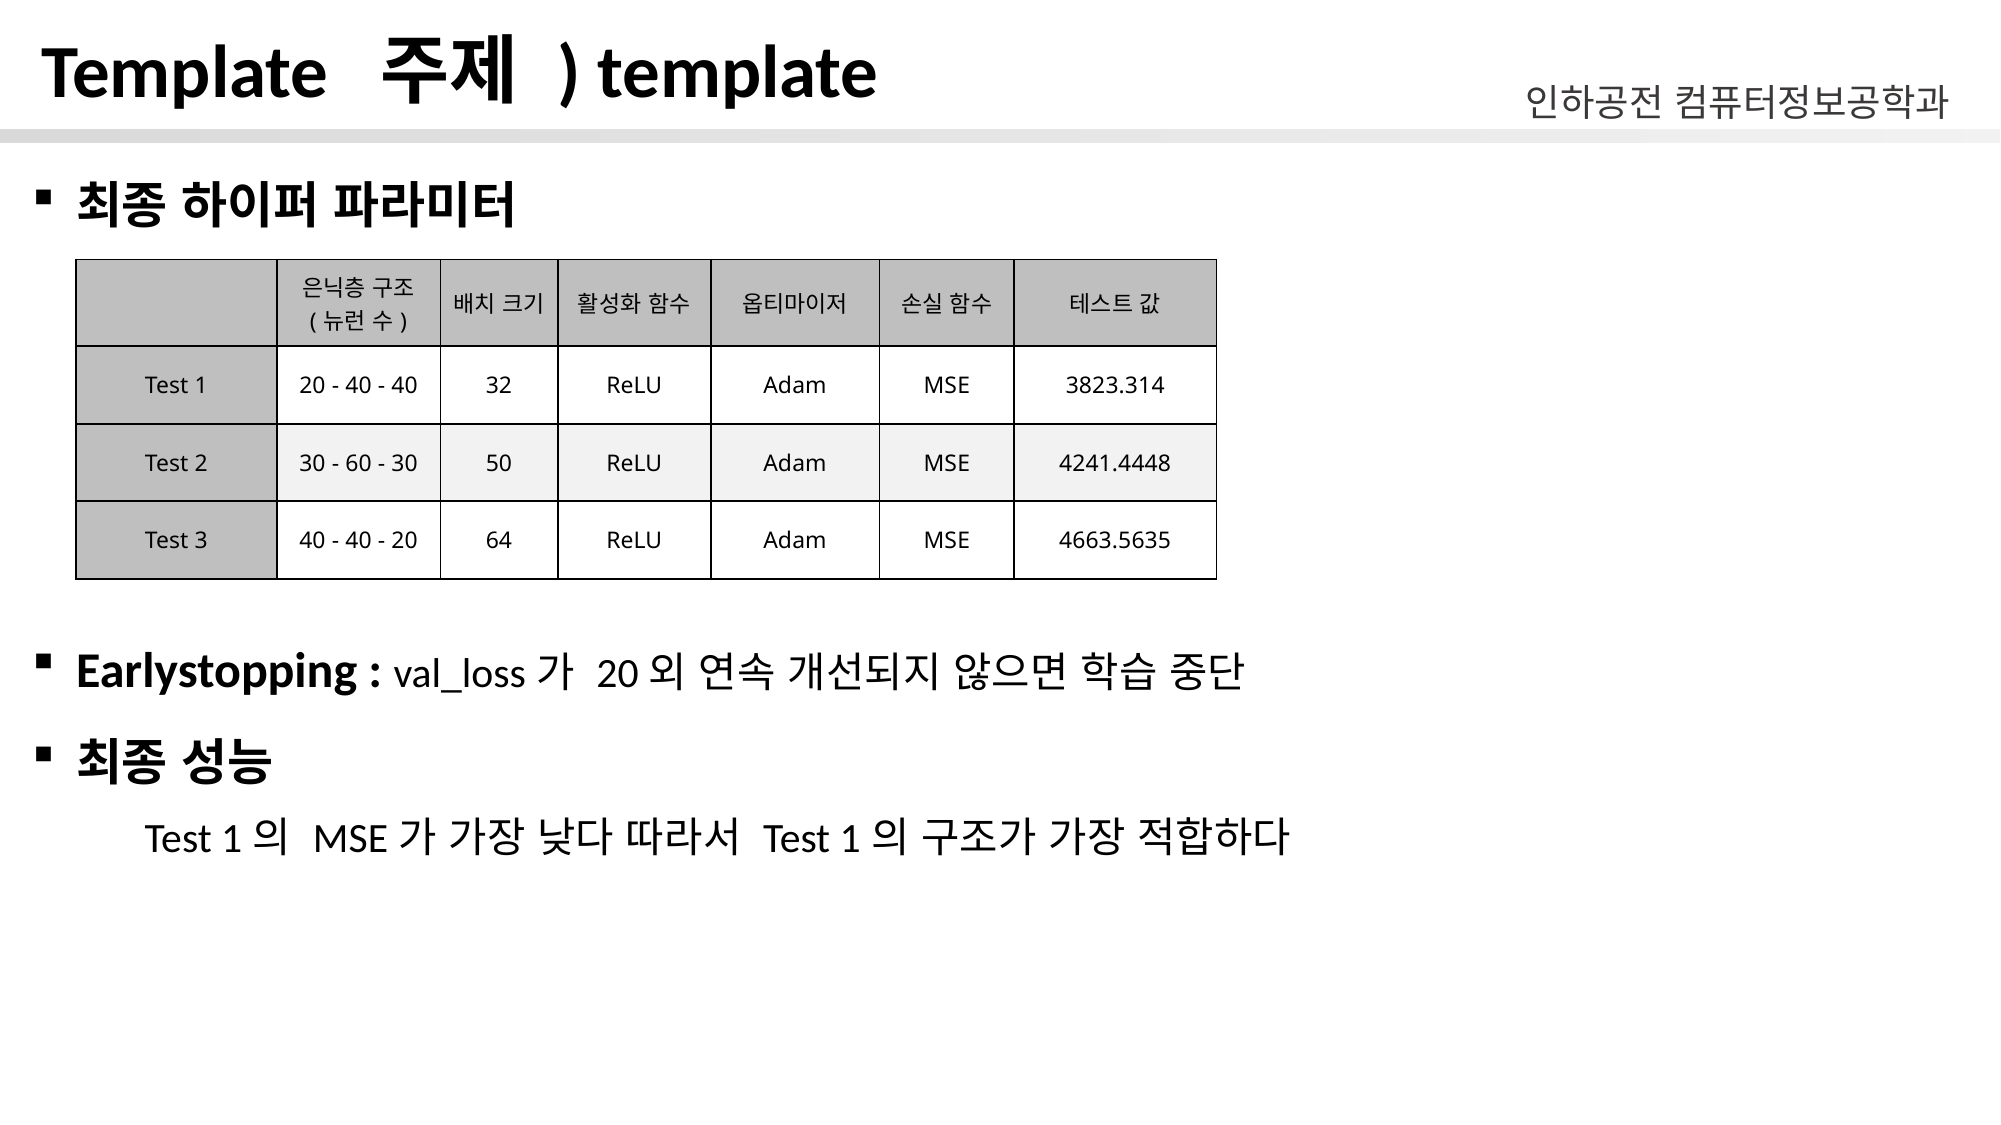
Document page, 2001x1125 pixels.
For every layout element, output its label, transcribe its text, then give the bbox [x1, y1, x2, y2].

table_cell 4663.5635 [1015, 502, 1216, 578]
table_header 활성화 함수 [559, 260, 710, 345]
table_cell 30 - 60 - 30 [278, 425, 440, 500]
table_cell Adam [712, 502, 879, 578]
table_cell Adam [712, 347, 879, 423]
table_header 은닉층 구조 (뉴런 수) [278, 260, 440, 345]
table_cell 4241.4448 [1015, 425, 1216, 500]
table_cell 20 - 40 - 40 [278, 347, 440, 423]
table_cell ReLU [559, 425, 710, 500]
table_cell 50 [441, 425, 557, 500]
table_cell Test 1 [77, 347, 276, 423]
table_header 테스트 값 [1015, 260, 1216, 345]
table_header 배치 크기 [441, 260, 557, 345]
table_cell 3823.314 [1015, 347, 1216, 423]
table_cell MSE [880, 347, 1013, 423]
table_cell Test 2 [77, 425, 276, 500]
list 최종 하이퍼 파라미터 Earlystopping : val_loss가 20외 연속 개선되지 않으면 학습 중단 최종 성능 Test 1의 MSE가 가장 낮다 따라서 Test 1의 구조가 가장 적합하다 [17, 154, 1983, 1031]
table_cell 32 [441, 347, 557, 423]
table_header 옵티마이저 [712, 260, 879, 345]
table_cell Adam [712, 425, 879, 500]
table_header 손실 함수 [880, 260, 1013, 345]
table_cell MSE [880, 502, 1013, 578]
table_cell 40 - 40 - 20 [278, 502, 440, 578]
table_cell ReLU [559, 347, 710, 423]
table_cell MSE [880, 425, 1013, 500]
table_cell ReLU [559, 502, 710, 578]
table_header [77, 260, 276, 345]
table_cell Test 3 [77, 502, 276, 578]
title Template 주제 ) template [17, 15, 2000, 131]
table_cell 64 [441, 502, 557, 578]
